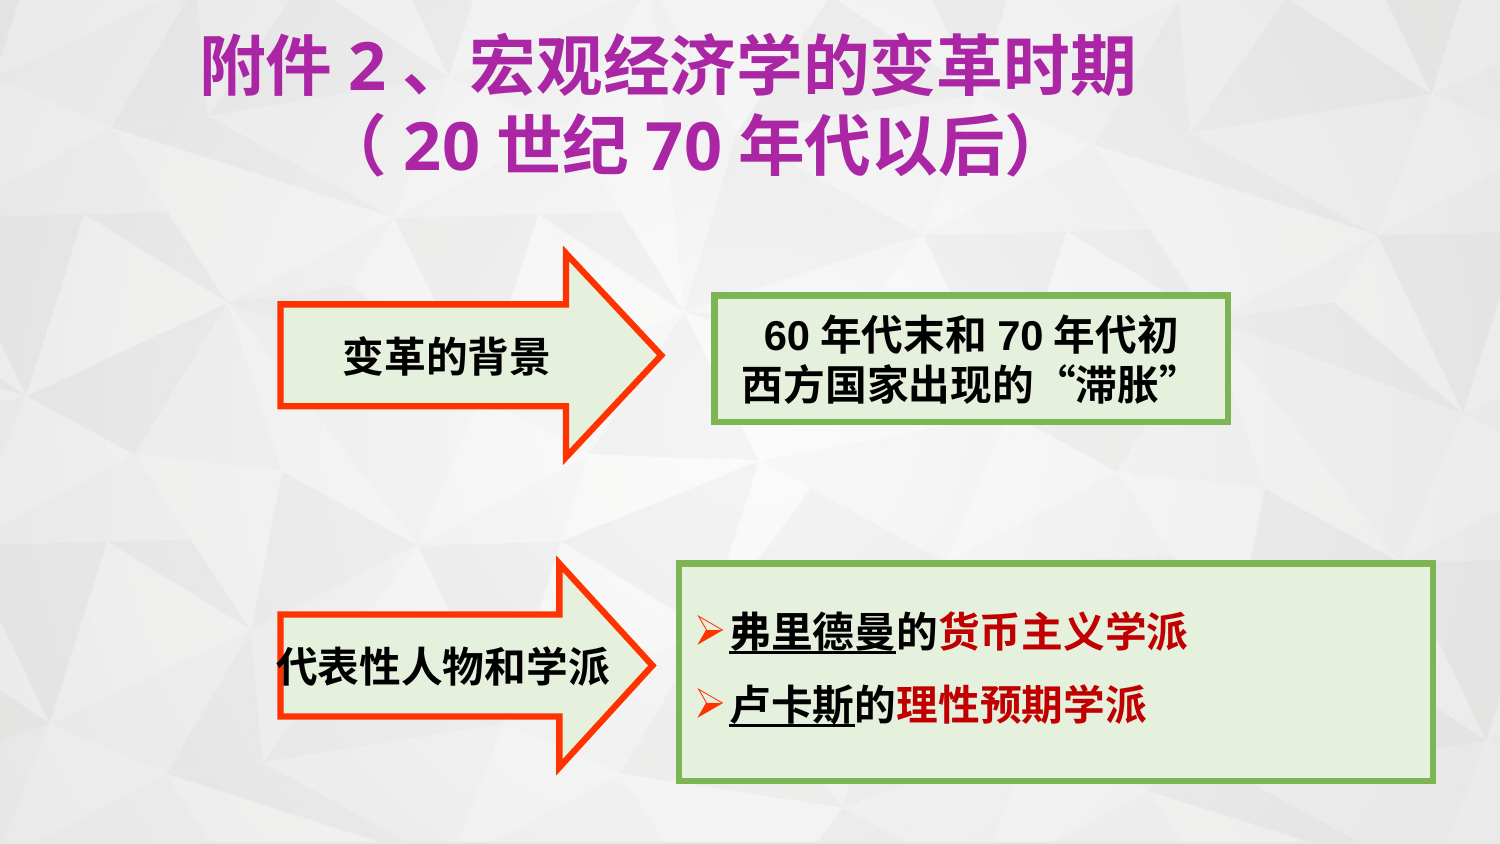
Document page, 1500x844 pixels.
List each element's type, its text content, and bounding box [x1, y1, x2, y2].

text_box 60年代末和70年代初 西方国家出现的“滞胀” [714, 295, 1229, 422]
text_box 弗里德曼的货币主义学派 卢卡斯的理性预期学派 [679, 563, 1434, 782]
text_box 附件2、宏观经济学的变革时期 （20世纪70年代以后） [199, 23, 1348, 264]
text_box 变革的背景 [280, 264, 662, 458]
picture [0, 0, 1500, 844]
text_box 代表性人物和学派 [280, 563, 653, 768]
